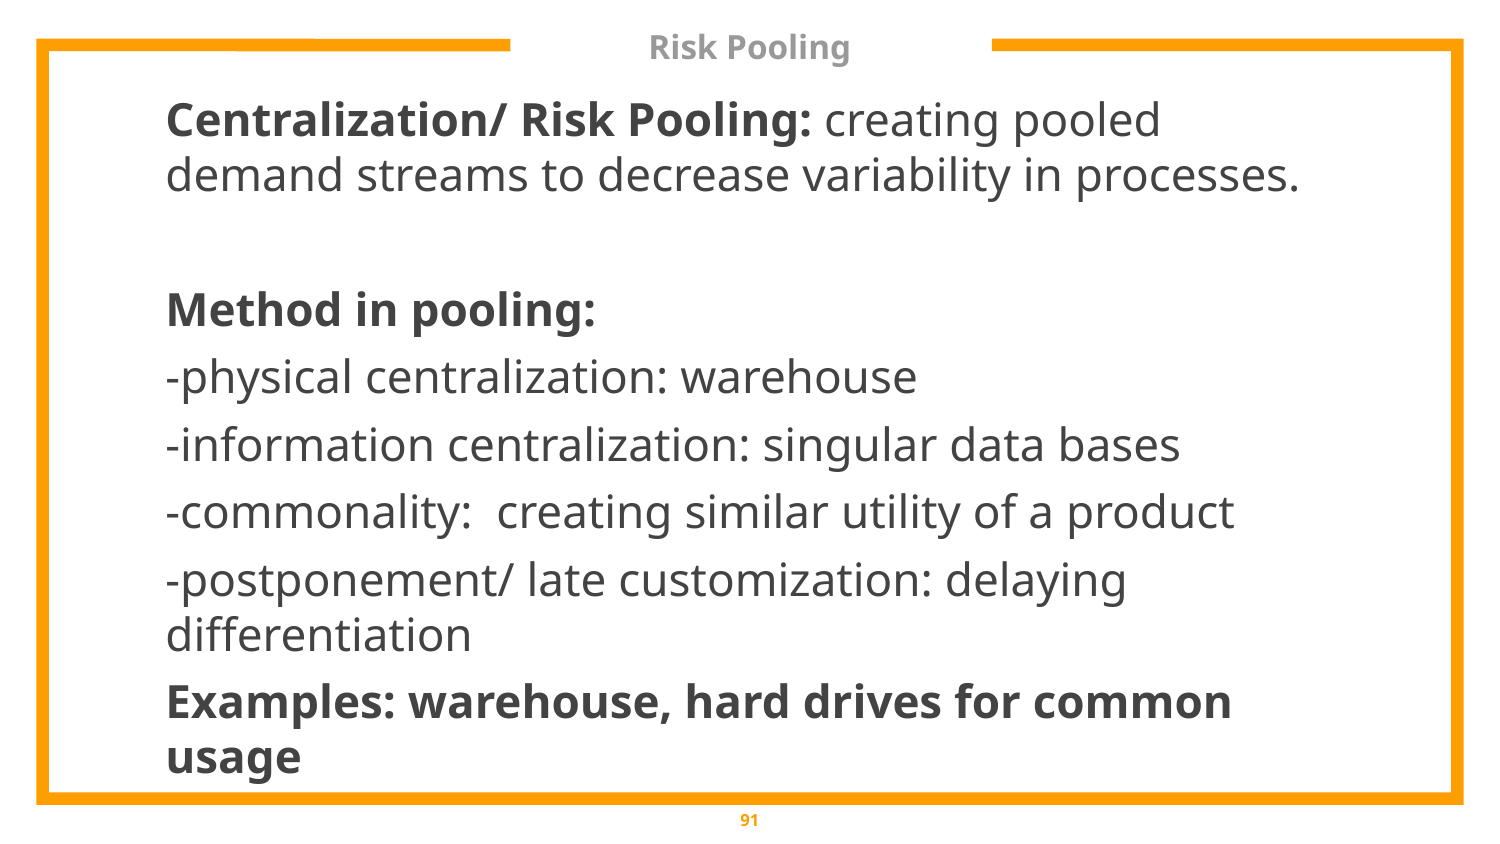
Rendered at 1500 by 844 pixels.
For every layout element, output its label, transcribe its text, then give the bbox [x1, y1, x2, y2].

list Centralization/ Risk Pooling: creating pooled demand streams to decrease variability in processes. Method in pooling: -physical centralization: warehouse -information centralization: singular data bases -commonality: creating similar utility of a product -postponement/ late customization: delaying differentiation Examples: warehouse, hard drives for common usage [150, 75, 1350, 608]
slide_number ‹#› [0, 798, 1500, 844]
title Risk Pooling [531, 16, 969, 75]
